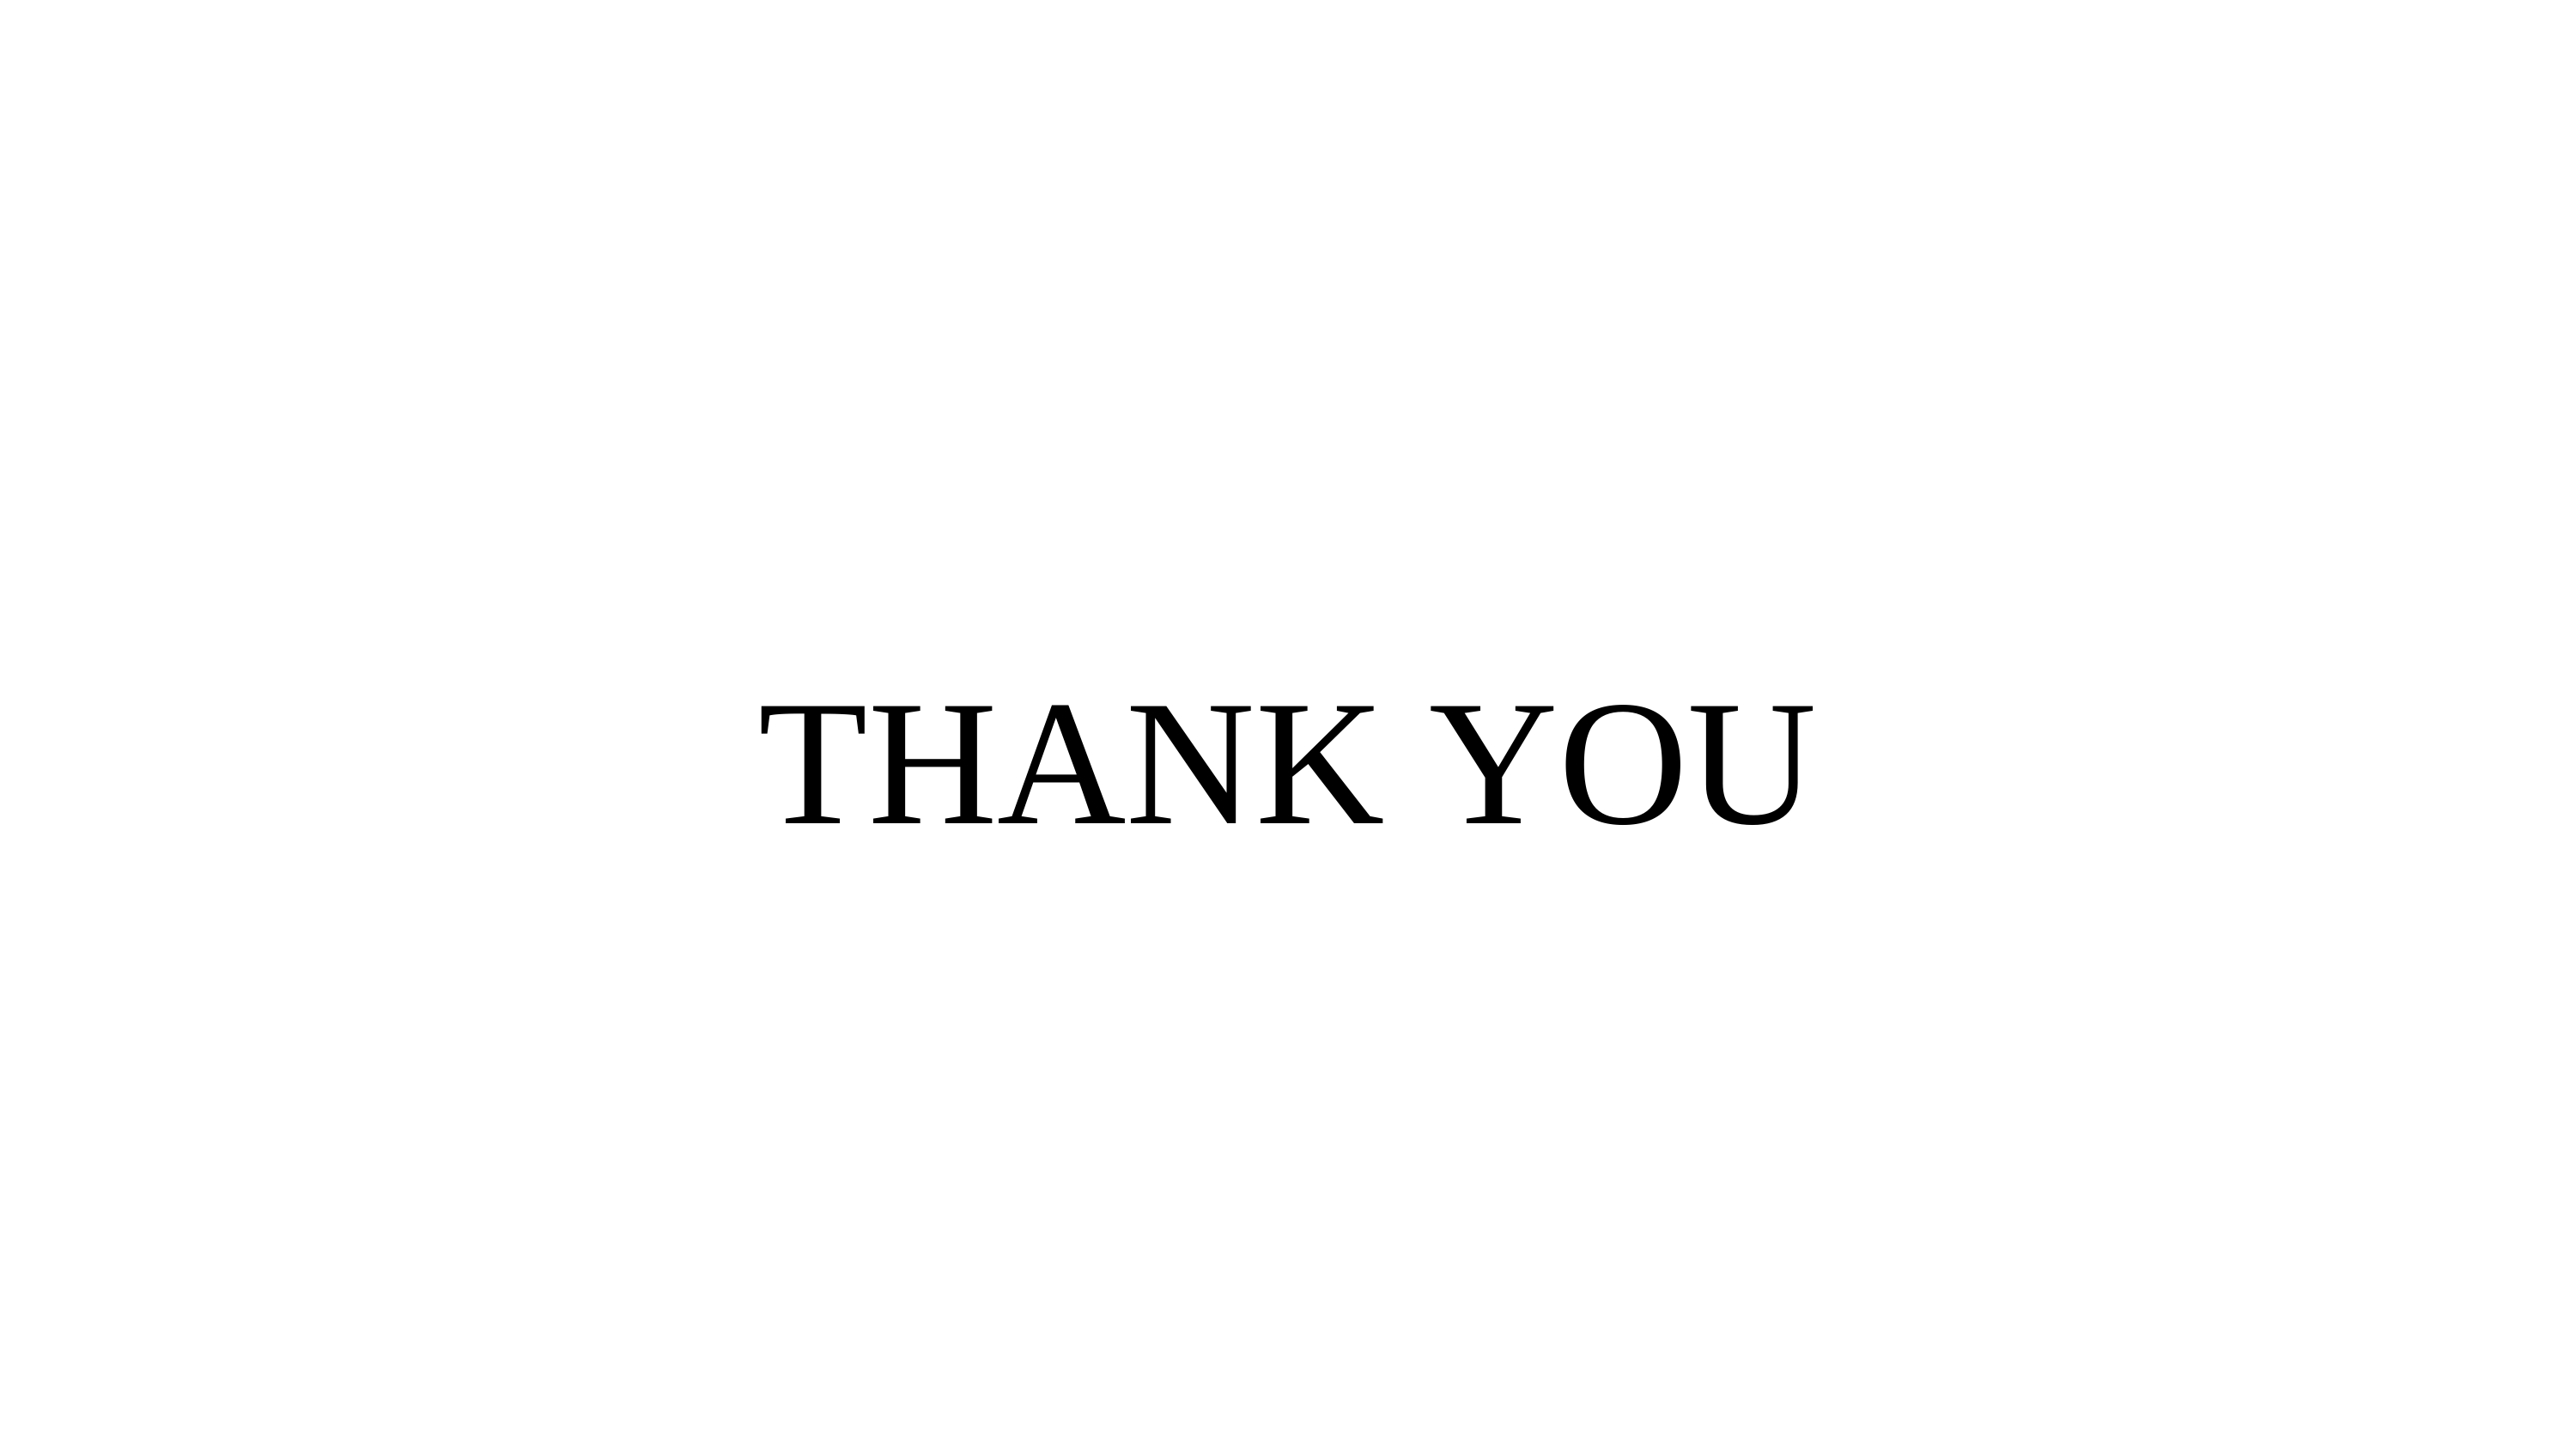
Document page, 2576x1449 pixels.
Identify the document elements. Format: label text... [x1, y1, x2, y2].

title THANK YOU [756, 642, 1820, 887]
